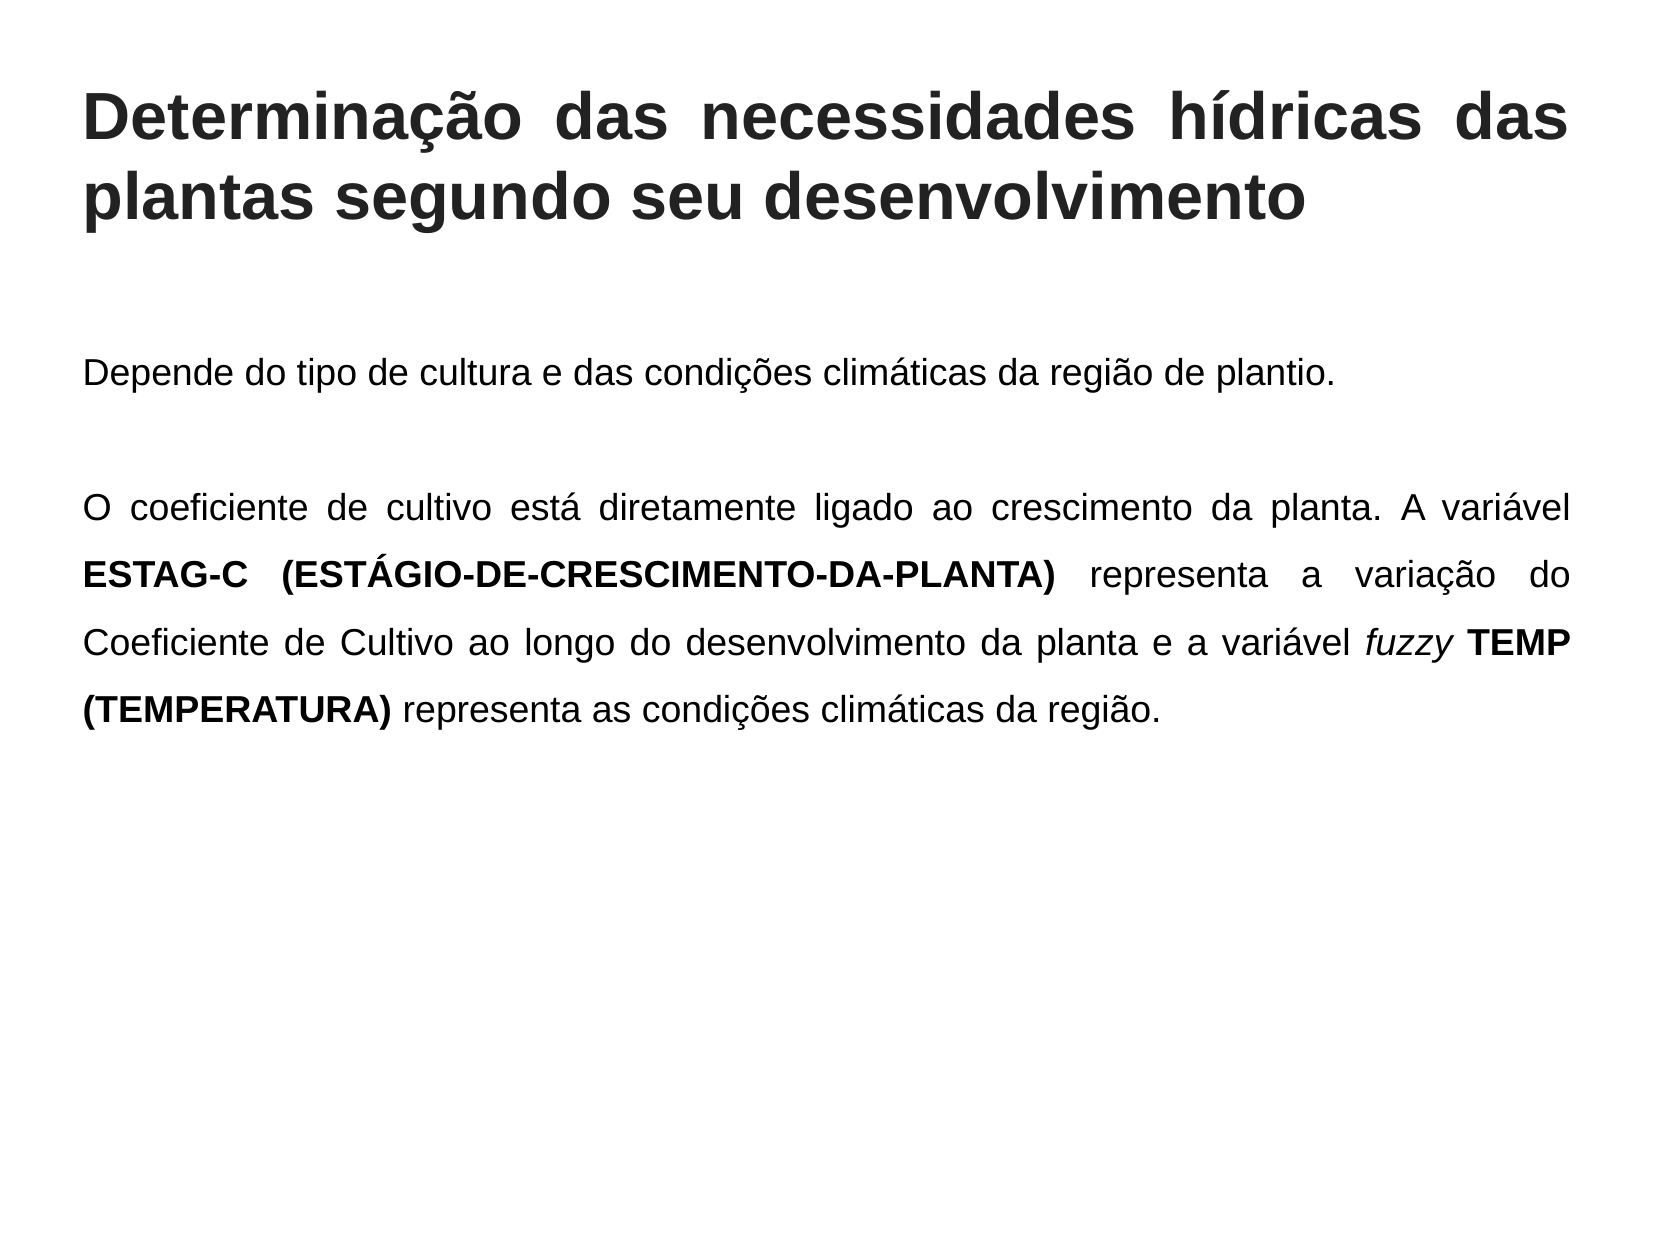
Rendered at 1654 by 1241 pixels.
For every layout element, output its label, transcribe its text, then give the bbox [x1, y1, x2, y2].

text_box Depende do tipo de cultura e das condições climáticas da região de plantio. O coeficiente de cultivo está diretamente ligado ao crescimento da planta. A variável ESTAG-C (ESTÁGIO-DE-CRESCIMENTO-DA-PLANTA) representa a variação do Coeficiente de Cultivo ao longo do desenvolvimento da planta e a variável fuzzy TEMP (TEMPERATURA) representa as condições climáticas da região. [82, 325, 1571, 1045]
text_box Determinação das necessidades hídricas das plantas segundo seu desenvolvimento [82, 49, 1571, 257]
